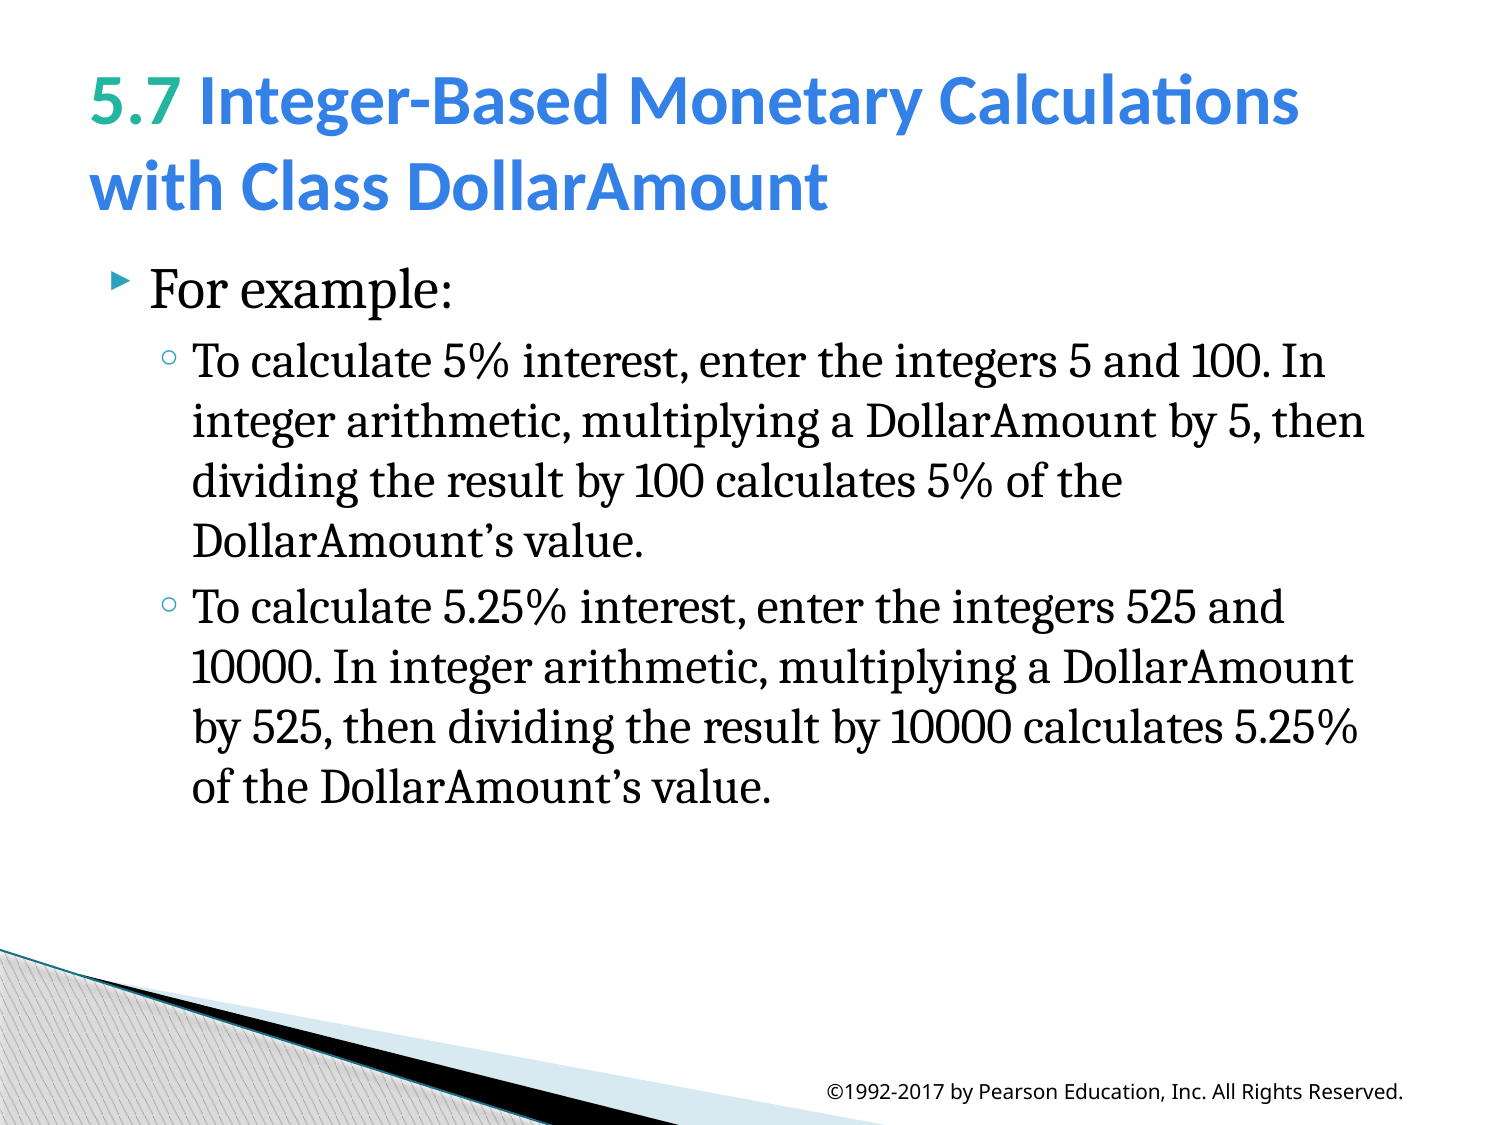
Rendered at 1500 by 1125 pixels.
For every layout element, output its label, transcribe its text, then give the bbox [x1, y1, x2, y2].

footer ©1992-2017 by Pearson Education, Inc. All Rights Reserved. [650, 1051, 1419, 1112]
title 5.7 Integer-Based Monetary Calculations with Class DollarAmount [75, 45, 1425, 233]
list For example: To calculate 5% interest, enter the integers 5 and 100. In integer arithmetic, multiplying a DollarAmount by 5, then dividing the result by 100 calculates 5% of the DollarAmount’s value. To calculate 5.25% interest, enter the integers 525 and 10000. In integer arithmetic, multiplying a DollarAmount by 525, then dividing the result by 10000 calculates 5.25% of the DollarAmount’s value. [75, 242, 1425, 986]
